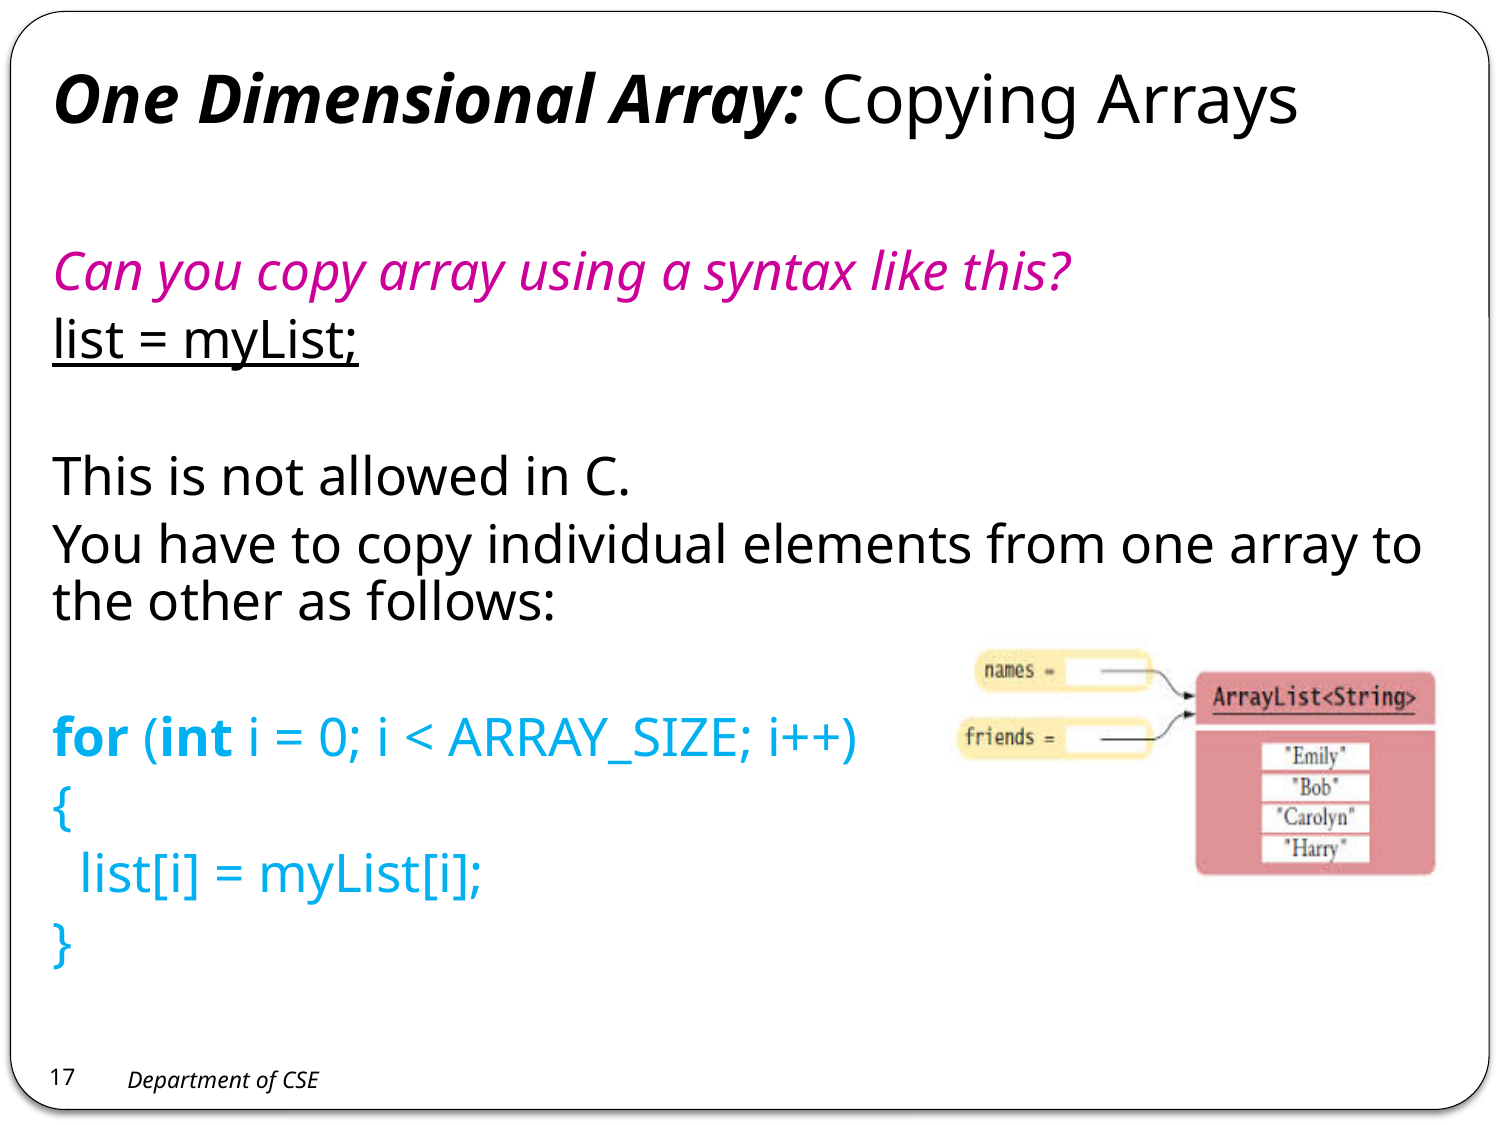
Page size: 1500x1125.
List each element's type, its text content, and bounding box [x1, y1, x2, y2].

slide_number 17 [24, 1050, 100, 1107]
title One Dimensional Array: Copying Arrays [37, 45, 1463, 233]
list Can you copy array using a syntax like this? list = myList; This is not allowed in C. You have to copy individual elements from one array to the other as follows: for (int i = 0; i < ARRAY_SIZE; i++) { list[i] = myList[i]; } [37, 237, 1463, 988]
footer Department of CSE [112, 1062, 763, 1100]
picture [949, 637, 1451, 888]
